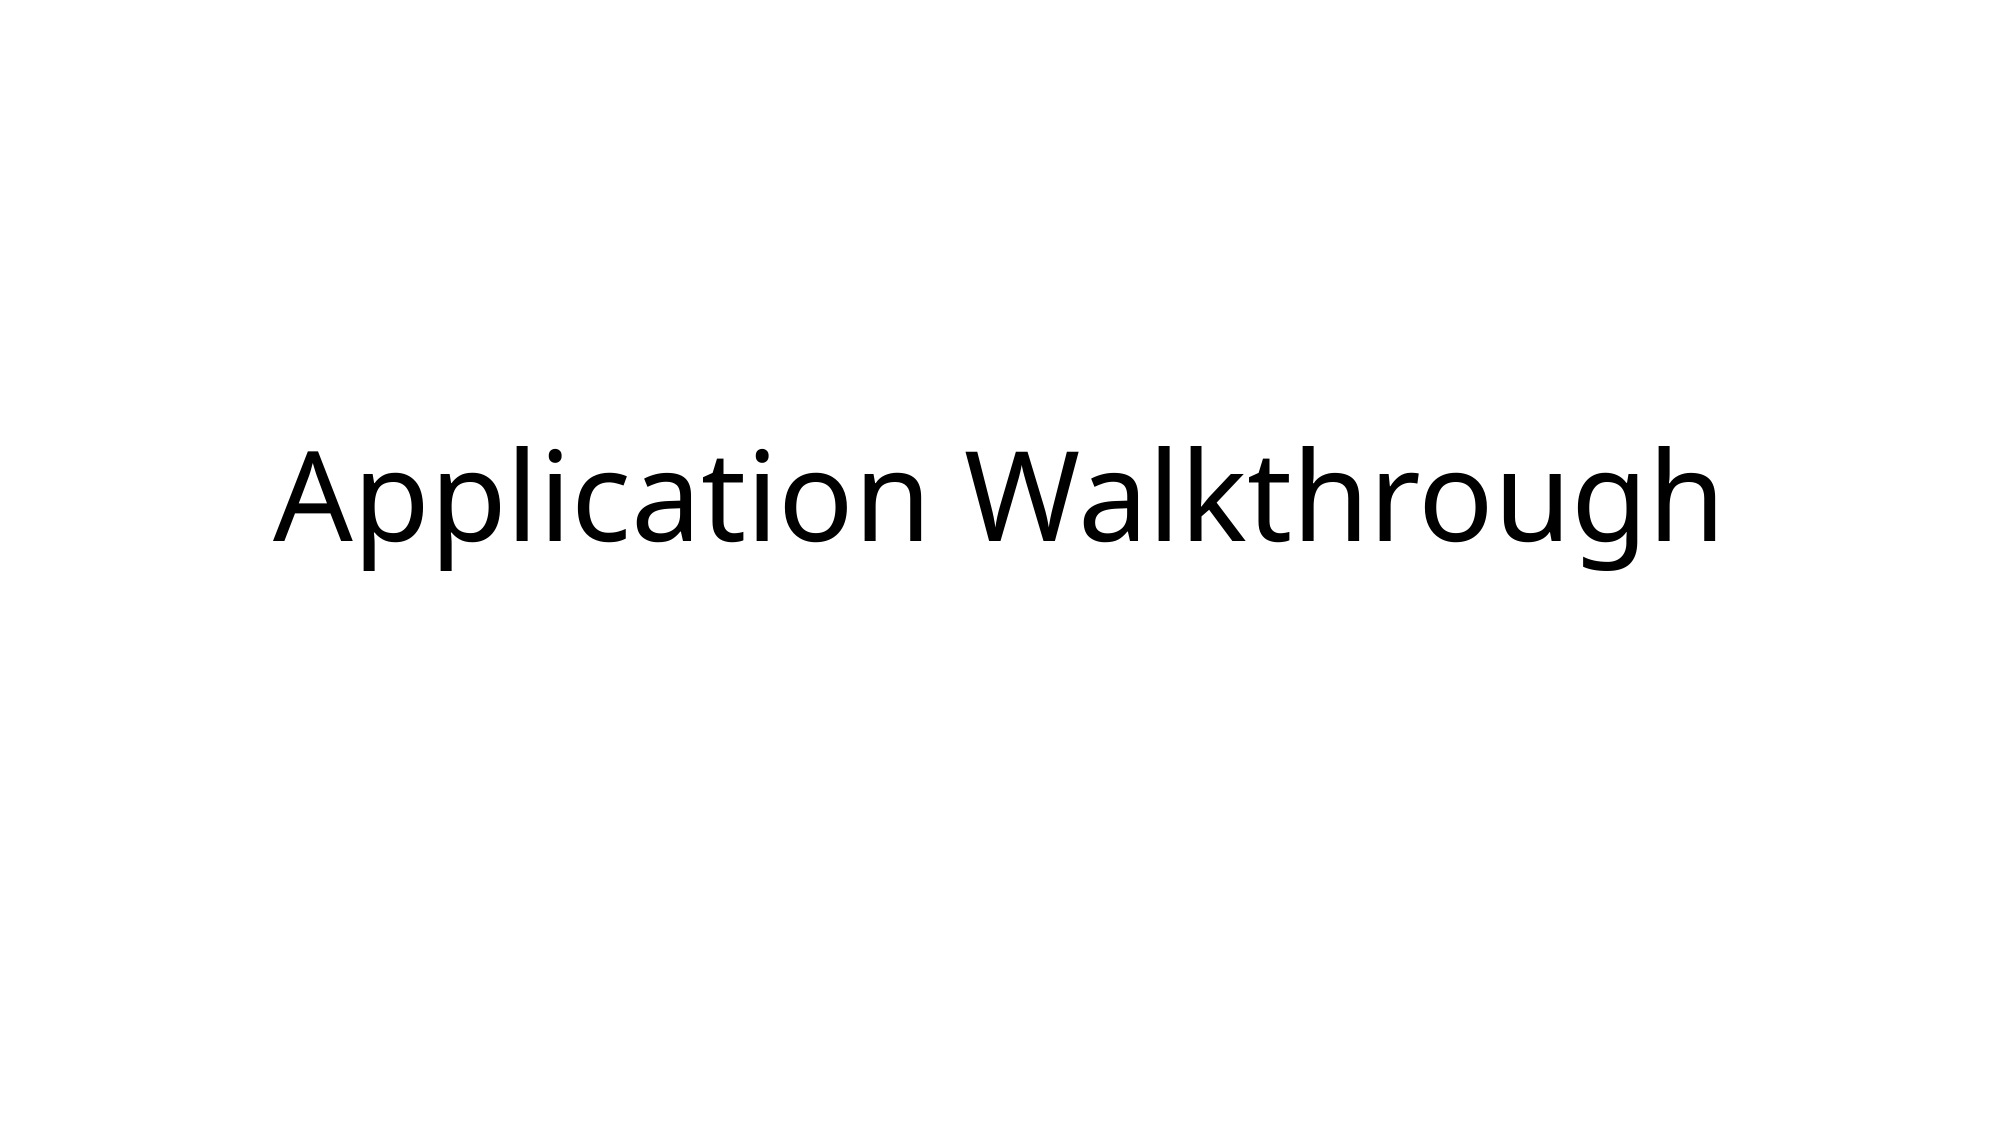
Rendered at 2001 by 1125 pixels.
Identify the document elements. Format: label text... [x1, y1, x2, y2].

title Application Walkthrough [249, 184, 1750, 576]
